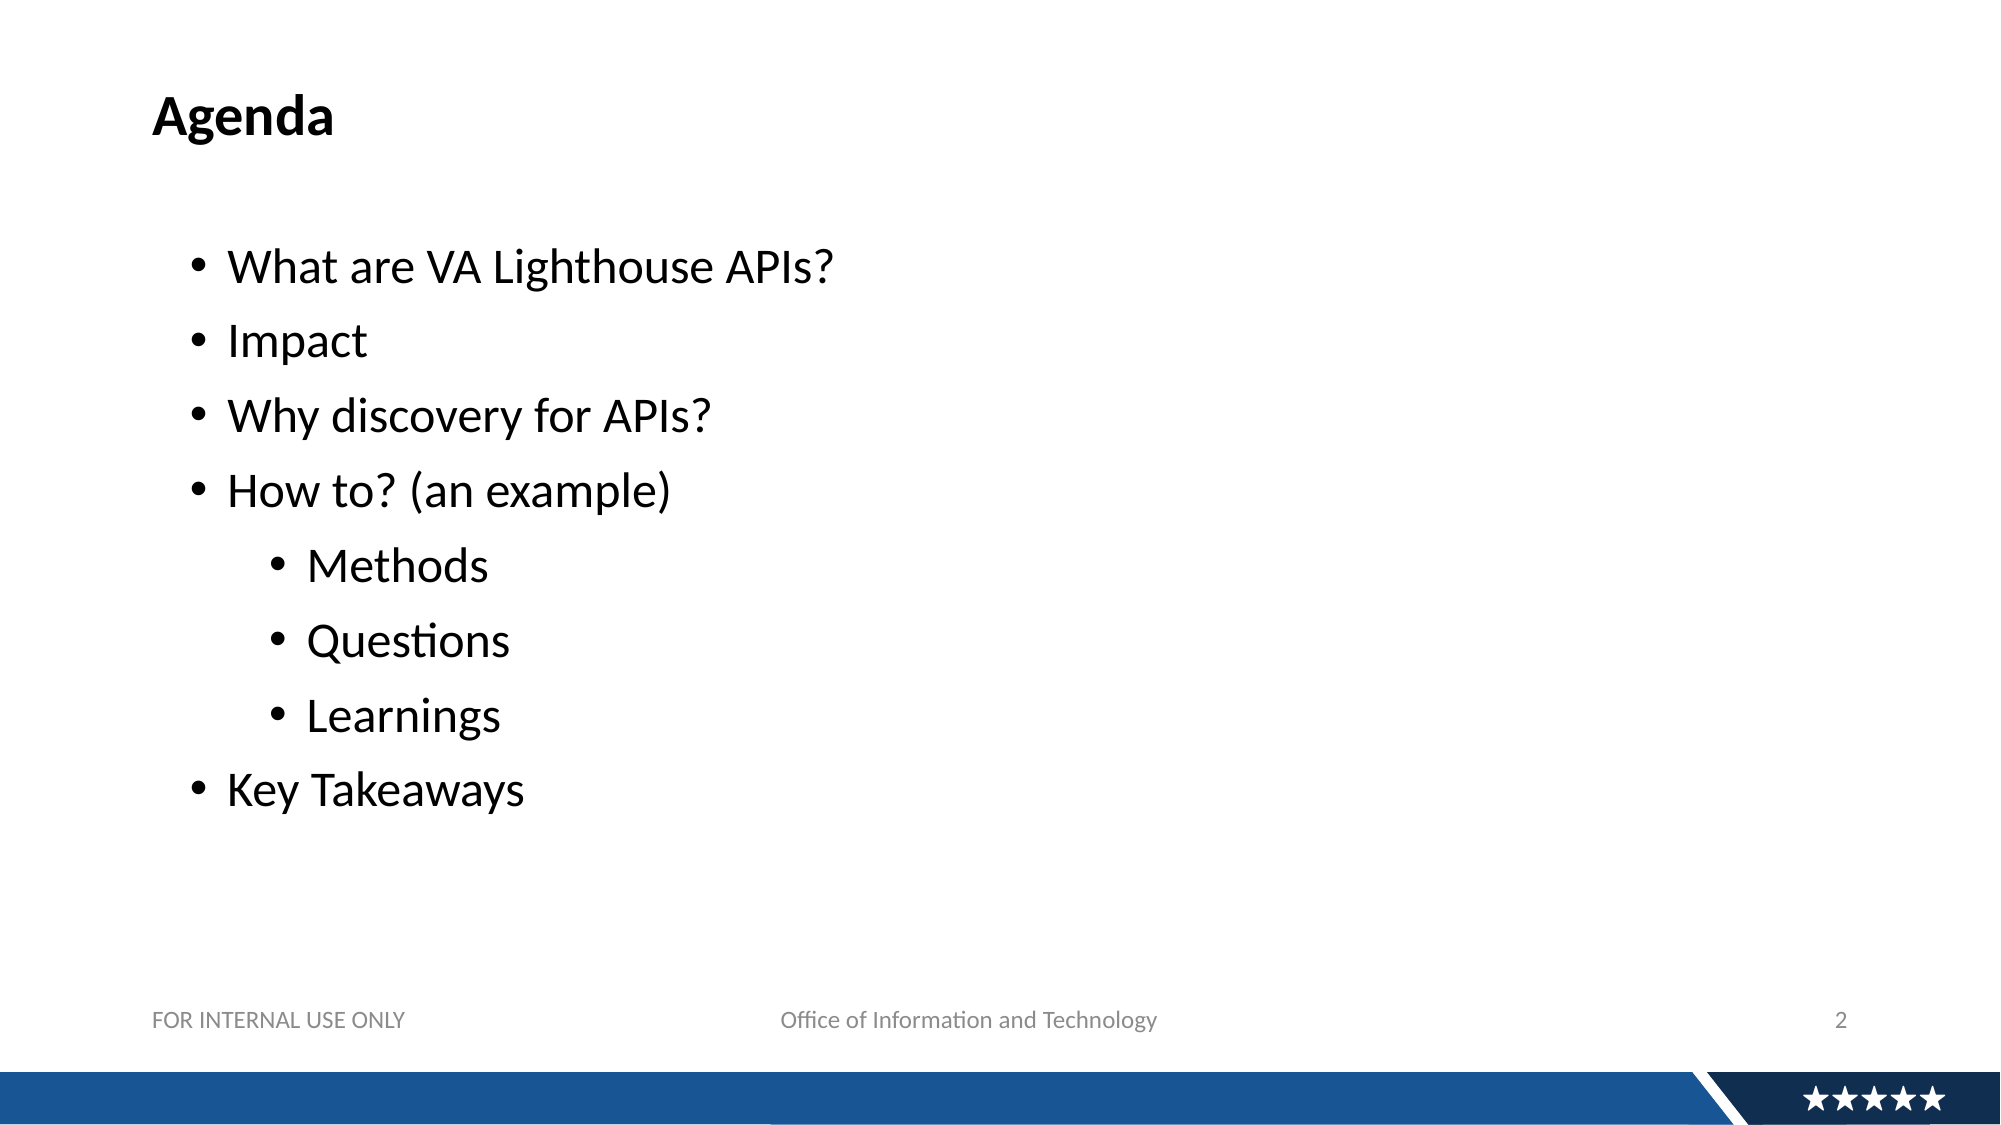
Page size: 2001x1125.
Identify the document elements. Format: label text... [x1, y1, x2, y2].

slide_number 2 [1412, 988, 1863, 1049]
list What are VA Lighthouse APIs? Impact Why discovery for APIs? How to? (an example) Methods Questions Learnings Key Takeaways [137, 232, 1863, 965]
title Agenda [137, 59, 1863, 173]
picture [0, 1072, 2000, 1125]
text_box FOR INTERNAL USE ONLY Office of Information and Technology [137, 988, 1373, 1049]
